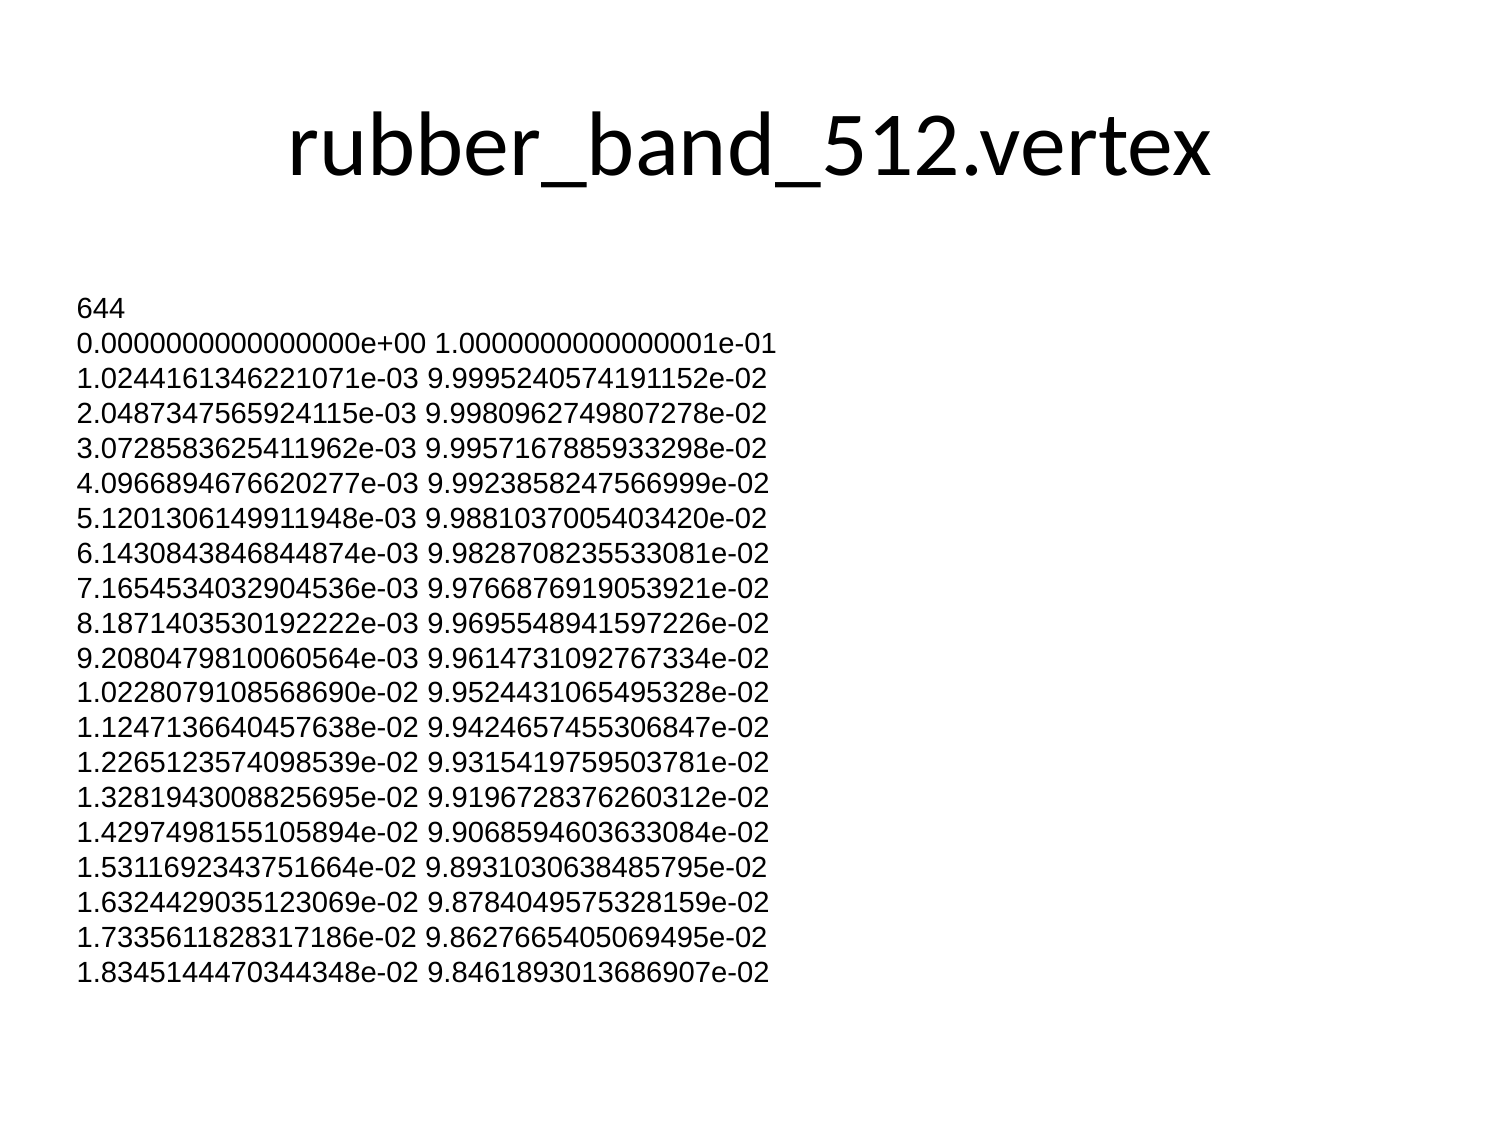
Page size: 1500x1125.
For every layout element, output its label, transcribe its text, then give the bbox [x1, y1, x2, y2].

text_box 644 0.0000000000000000e+00 1.0000000000000001e-01 1.0244161346221071e-03 9.9995240574191152e-02 2.0487347565924115e-03 9.9980962749807278e-02 3.0728583625411962e-03 9.9957167885933298e-02 4.0966894676620277e-03 9.9923858247566999e-02 5.1201306149911948e-03 9.9881037005403420e-02 6.1430843846844874e-03 9.9828708235533081e-02 7.1654534032904536e-03 9.9766876919053921e-02 8.1871403530192222e-03 9.9695548941597226e-02 9.2080479810060564e-03 9.9614731092767334e-02 1.0228079108568690e-02 9.9524431065495328e-02 1.1247136640457638e-02 9.9424657455306847e-02 1.2265123574098539e-02 9.9315419759503781e-02 1.3281943008825695e-02 9.9196728376260312e-02 1.4297498155105894e-02 9.9068594603633084e-02 1.5311692343751664e-02 9.8931030638485795e-02 1.6324429035123069e-02 9.8784049575328159e-02 1.7335611828317186e-02 9.8627665405069495e-02 1.8345144470344348e-02 9.8461893013686907e-02 [61, 410, 1439, 903]
title rubber_band_512.vertex [75, 45, 1425, 233]
